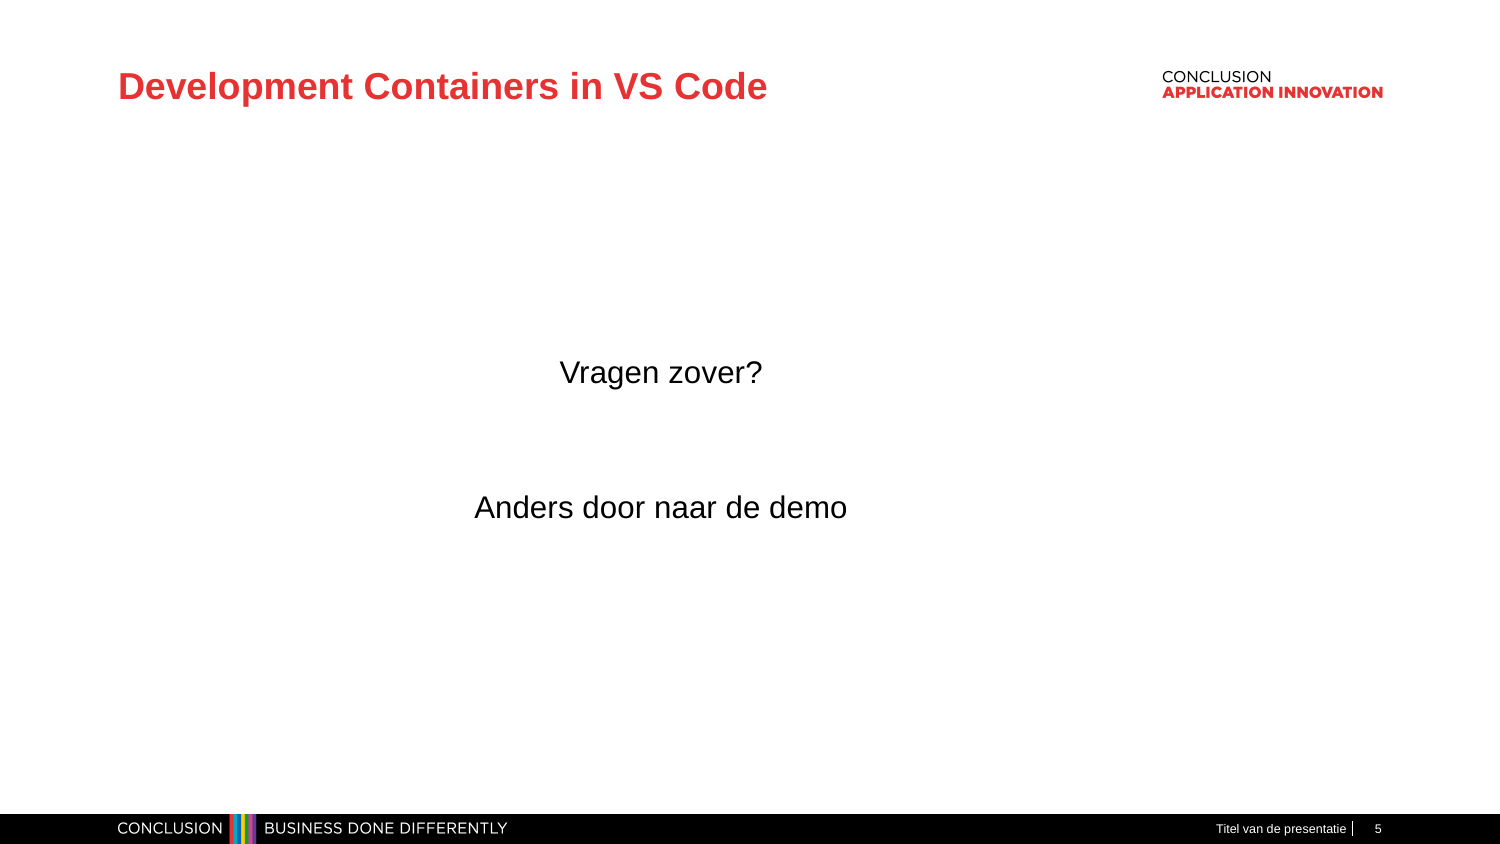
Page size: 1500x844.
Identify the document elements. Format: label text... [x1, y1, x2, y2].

picture [239, 814, 1500, 844]
picture [0, 814, 236, 844]
slide_number 5 [1358, 820, 1382, 839]
title Development Containers in VS Code [118, 47, 1205, 130]
footer Titel van de presentatie [814, 820, 1347, 839]
list Vragen zover? Anders door naar de demo [118, 262, 1205, 607]
picture [1205, 59, 1388, 106]
